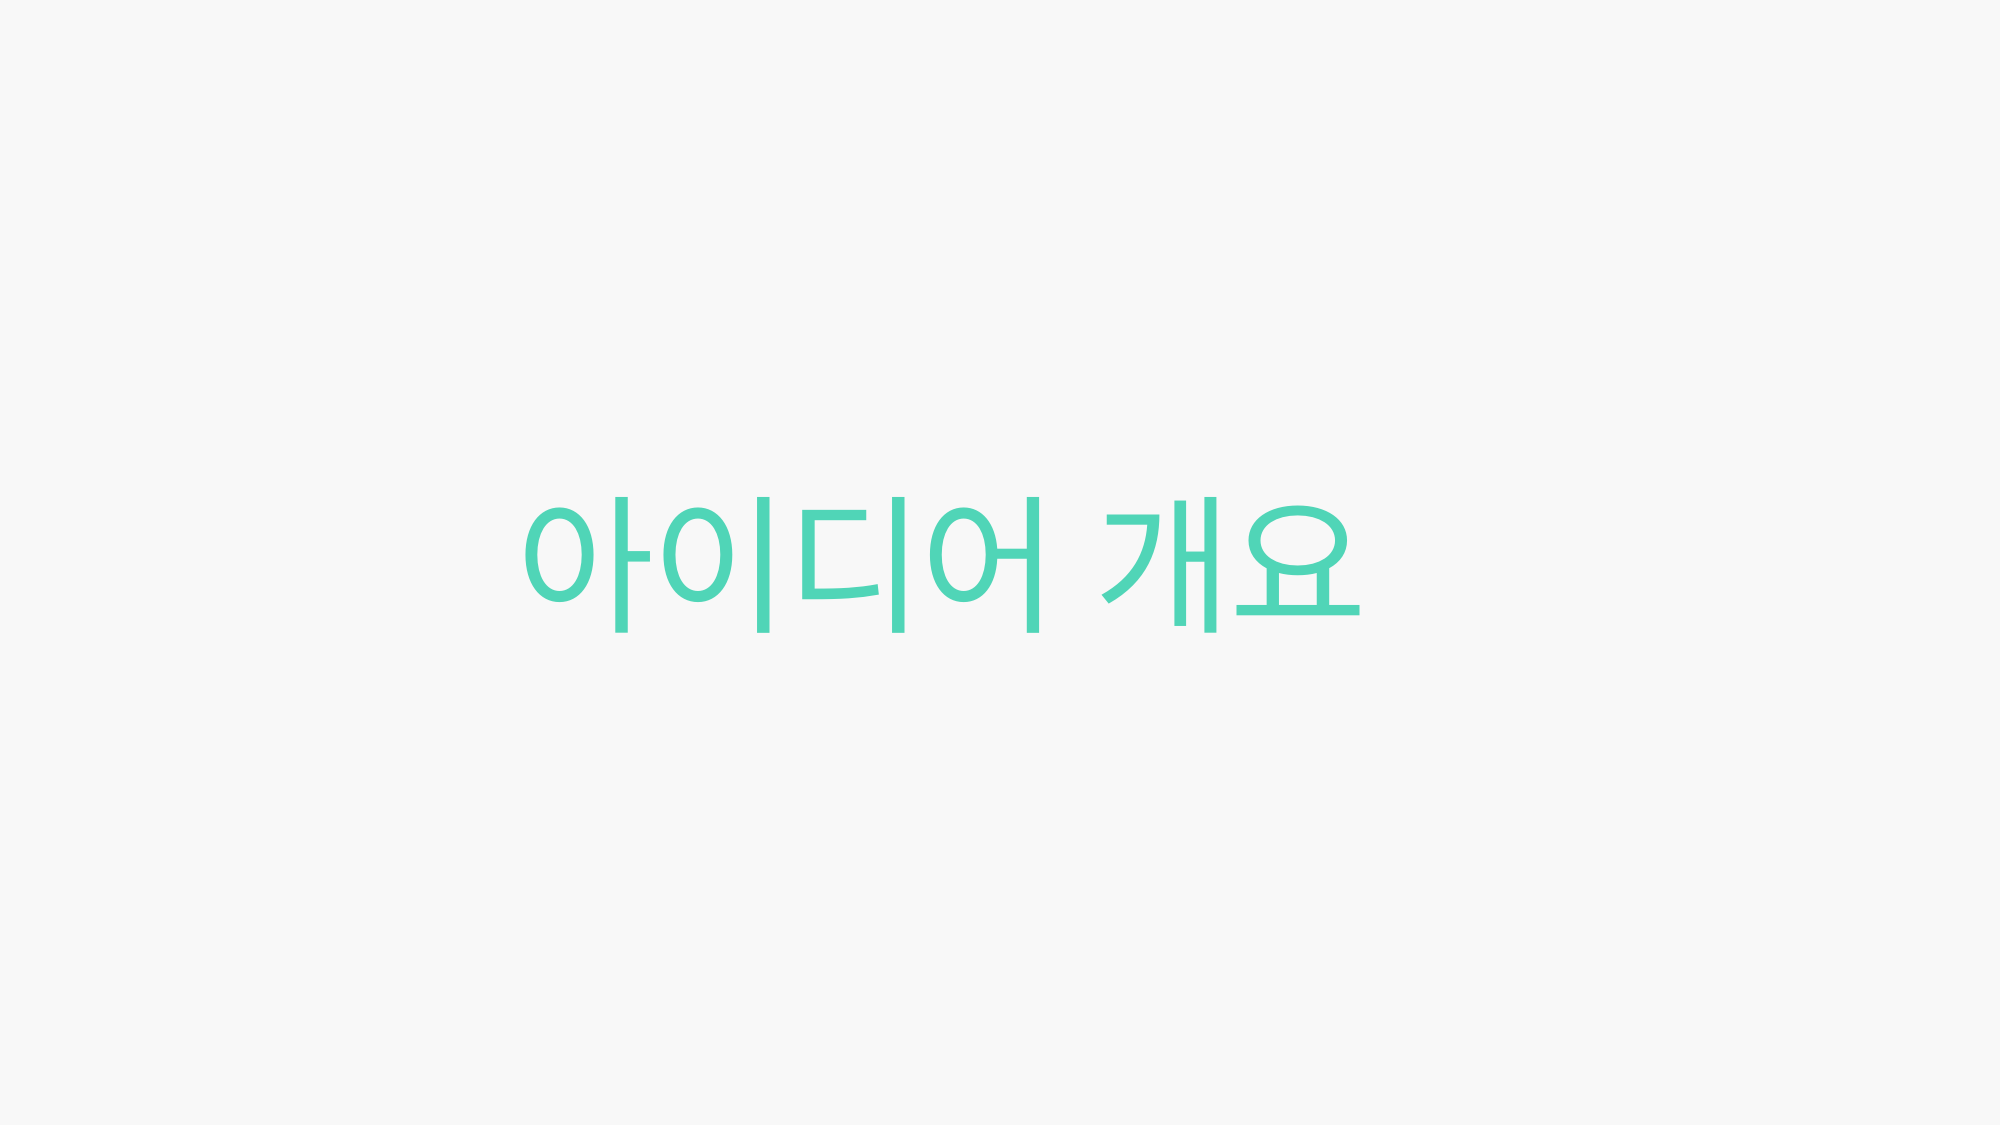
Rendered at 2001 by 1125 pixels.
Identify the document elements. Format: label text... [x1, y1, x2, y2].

text_box 아이디어 개요 [501, 463, 1499, 659]
